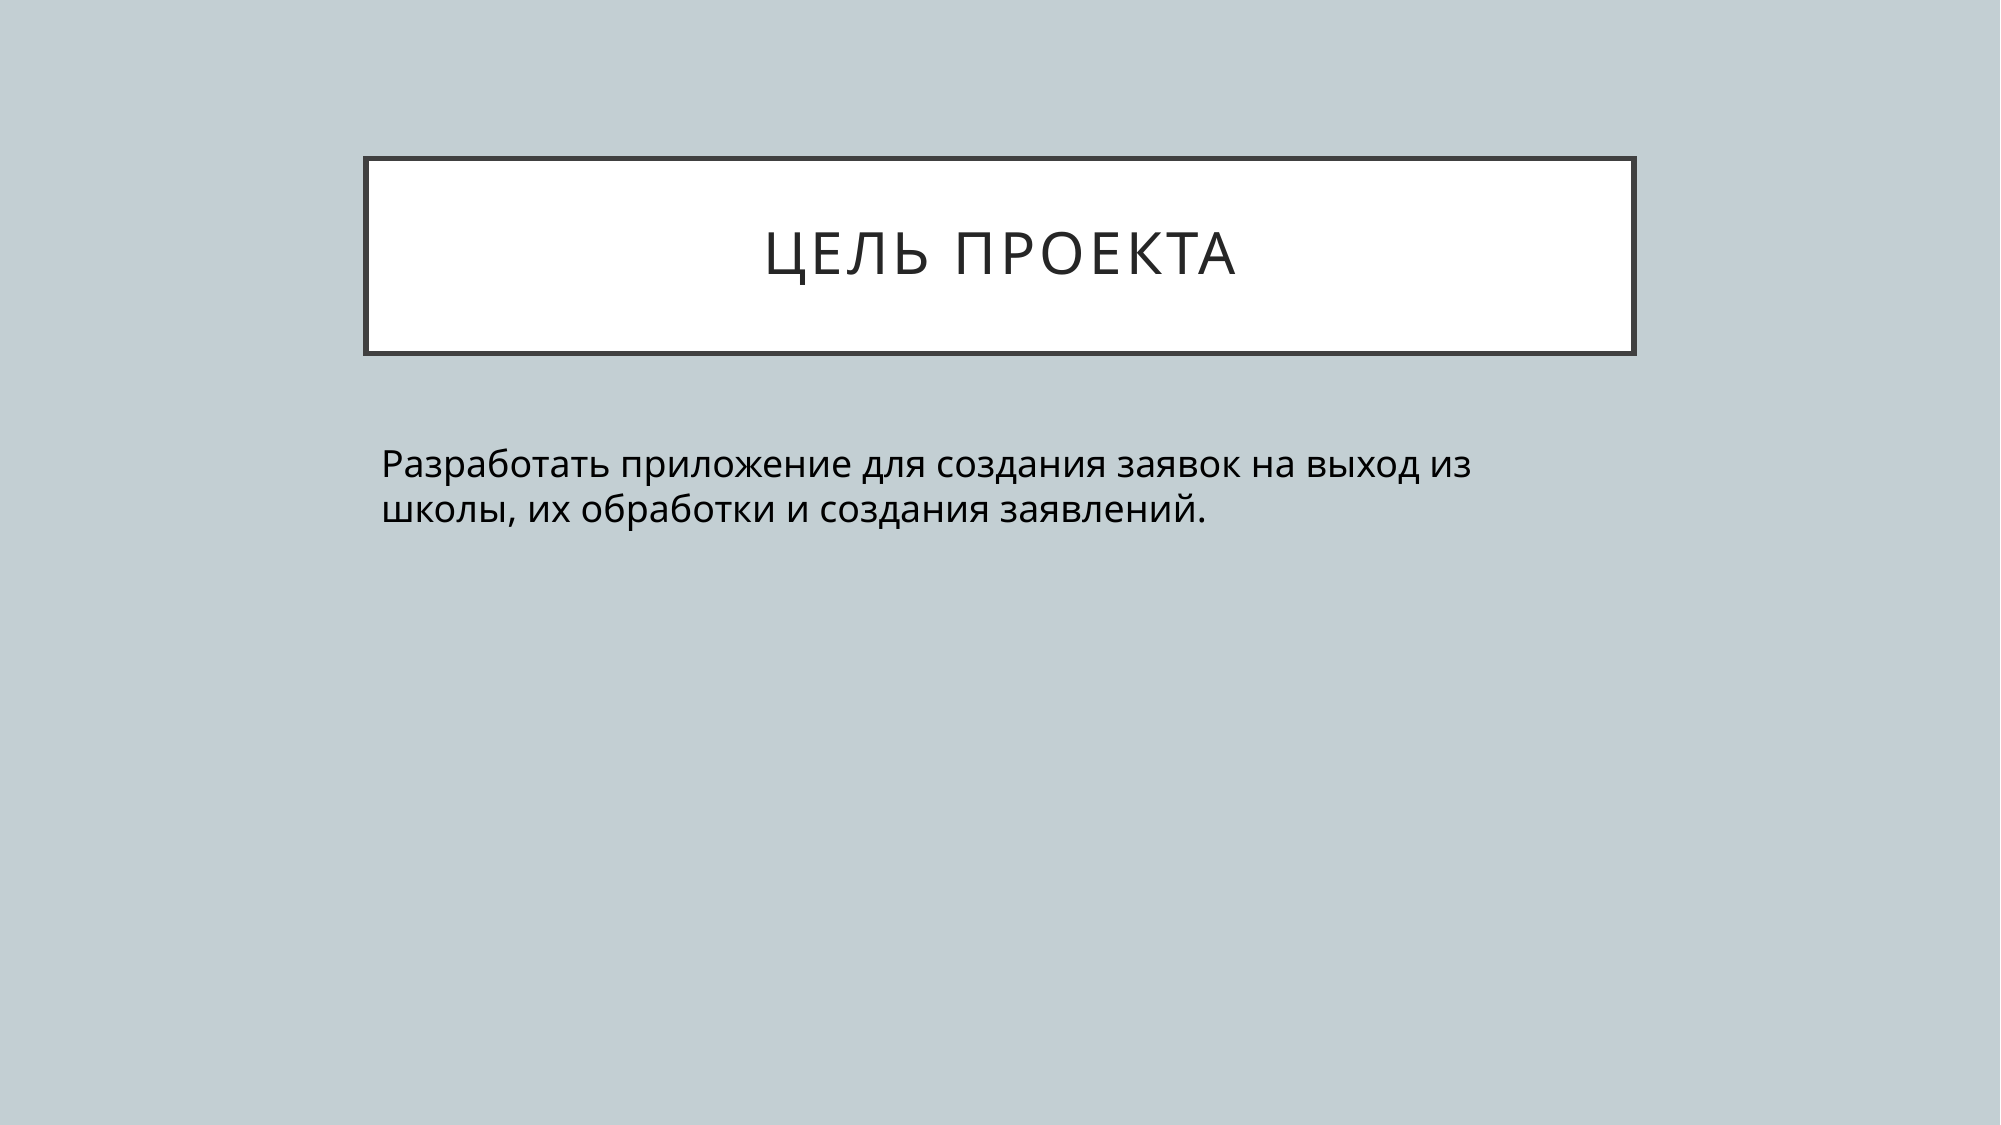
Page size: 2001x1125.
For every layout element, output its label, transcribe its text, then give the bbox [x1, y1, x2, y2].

list Разработать приложение для создания заявок на выход из школы, их обработки и создания заявлений. [366, 432, 1634, 942]
title Цель проекта [363, 156, 1637, 356]
